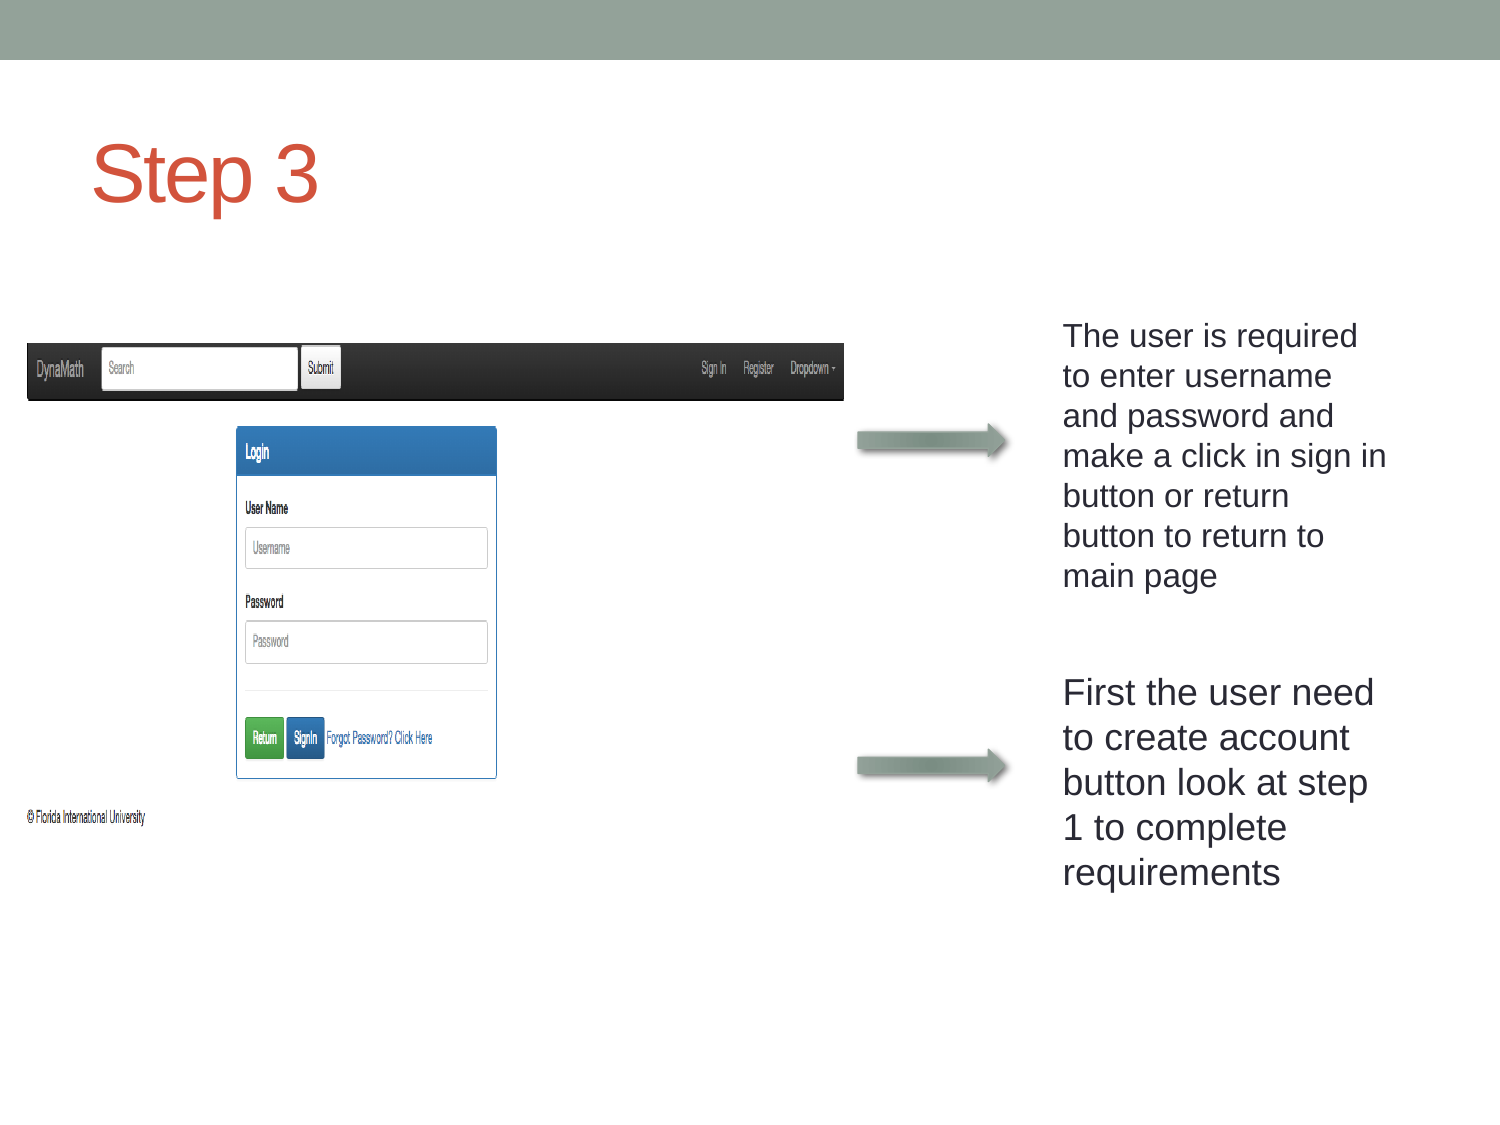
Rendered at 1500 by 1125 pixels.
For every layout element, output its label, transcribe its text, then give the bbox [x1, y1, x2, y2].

text_box First the user need to create account button look at step 1 to complete requirements [1047, 660, 1403, 901]
text_box [857, 748, 1006, 783]
text_box The user is required to enter username and password and make a click in sign in button or return button to return to main page [1047, 307, 1403, 602]
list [26, 334, 844, 844]
title Step 3 [75, 87, 1425, 250]
text_box [857, 423, 1006, 457]
